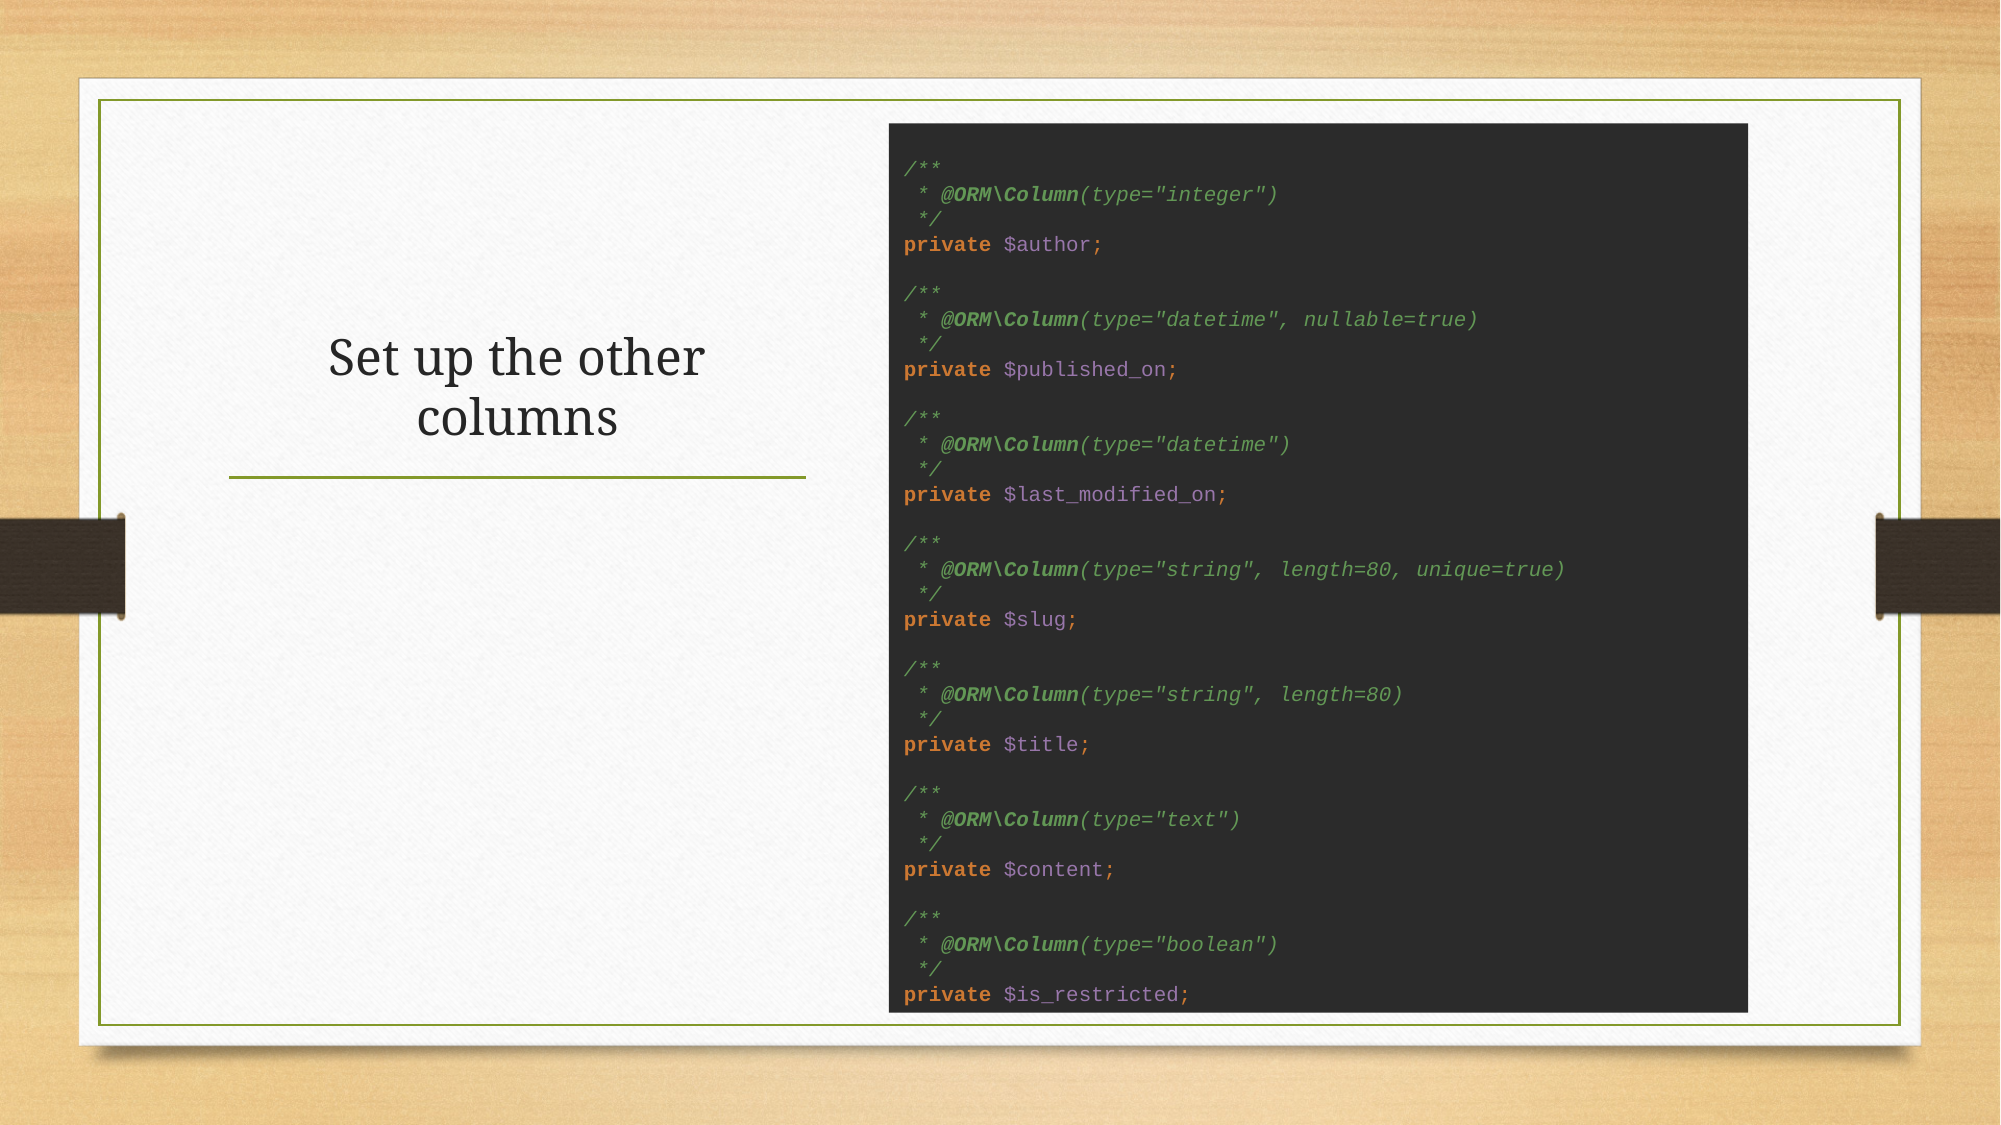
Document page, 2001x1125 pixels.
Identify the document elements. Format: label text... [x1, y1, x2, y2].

title Set up the other columns [212, 227, 823, 453]
picture [0, 0, 2001, 1125]
text_box /** * @ORM\Column(type="integer") */ private $author; /** * @ORM\Column(type="datetime", nullable=true) */ private $published_on; /** * @ORM\Column(type="datetime") */ private $last_modified_on; /** * @ORM\Column(type="string", length=80, unique=true) */ private $slug; /** * @ORM\Column(type="string", length=80) */ private $title; /** * @ORM\Column(type="text") */ private $content; /** * @ORM\Column(type="boolean") */ private $is_restricted; [888, 123, 1749, 1013]
